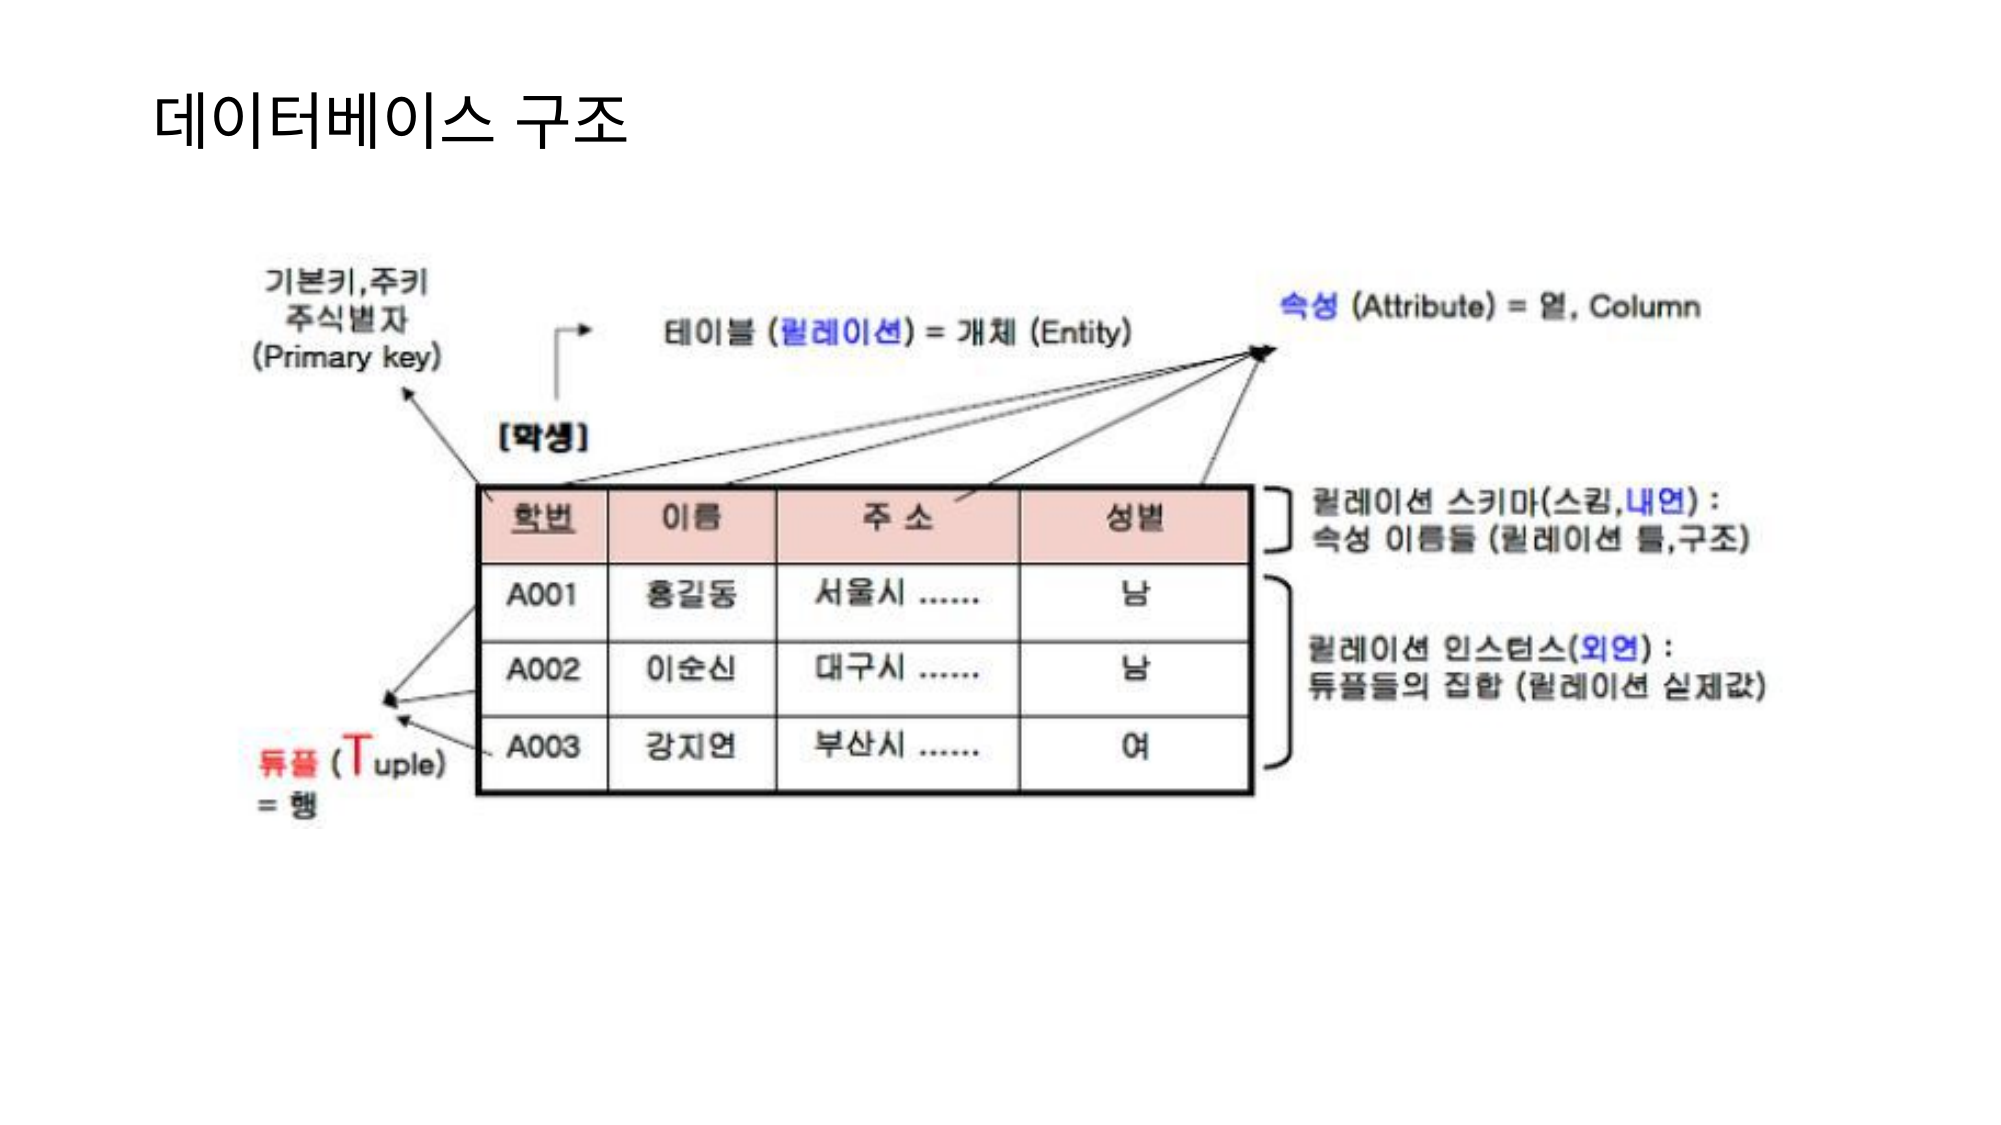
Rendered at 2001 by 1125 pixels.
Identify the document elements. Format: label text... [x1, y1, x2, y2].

picture [204, 236, 1796, 829]
title 데이터베이스 구조 [137, 59, 1863, 189]
